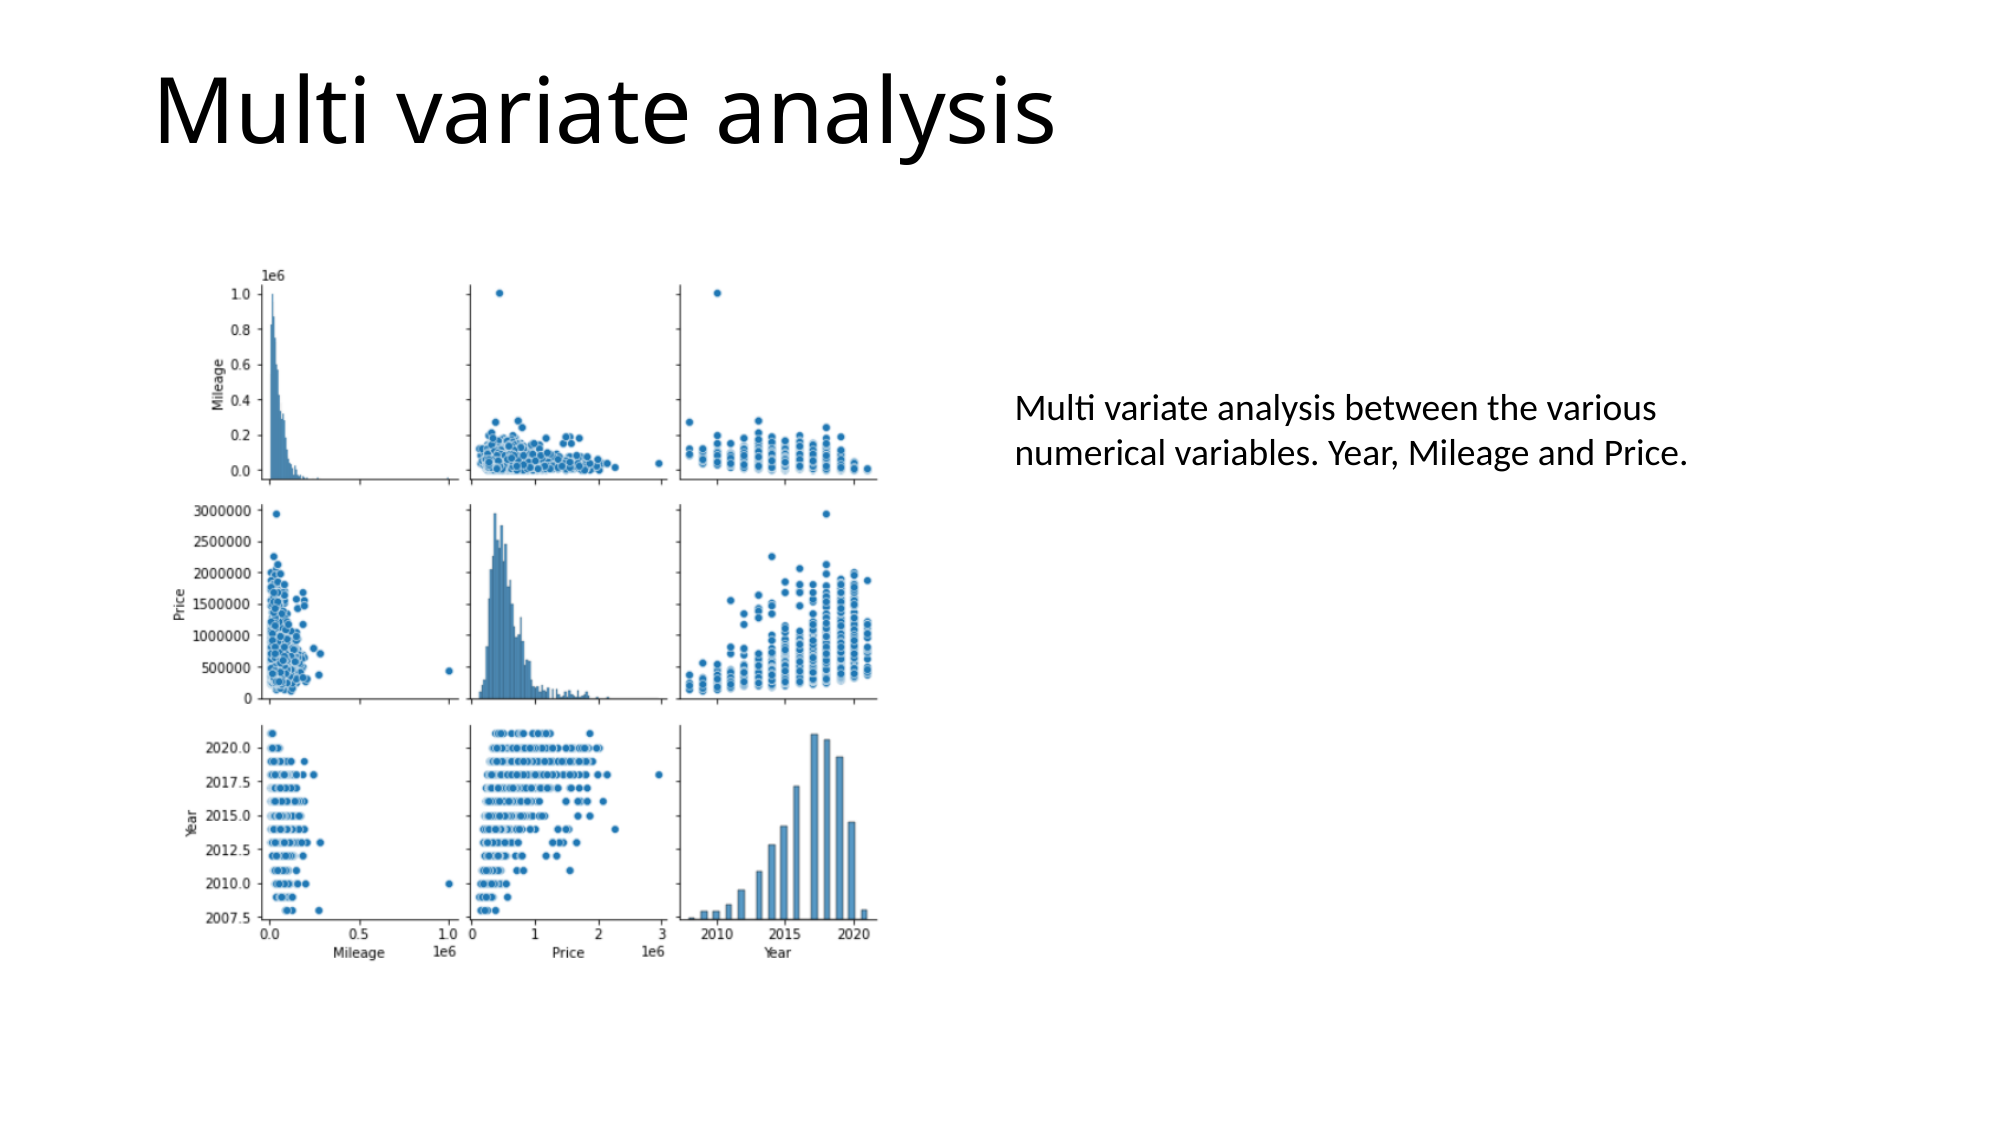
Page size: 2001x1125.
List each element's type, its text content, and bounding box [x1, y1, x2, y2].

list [162, 256, 941, 971]
text_box Multi variate analysis between the various numerical variables. Year, Mileage and Price. [999, 375, 1783, 526]
title Multi variate analysis [137, 59, 1863, 278]
